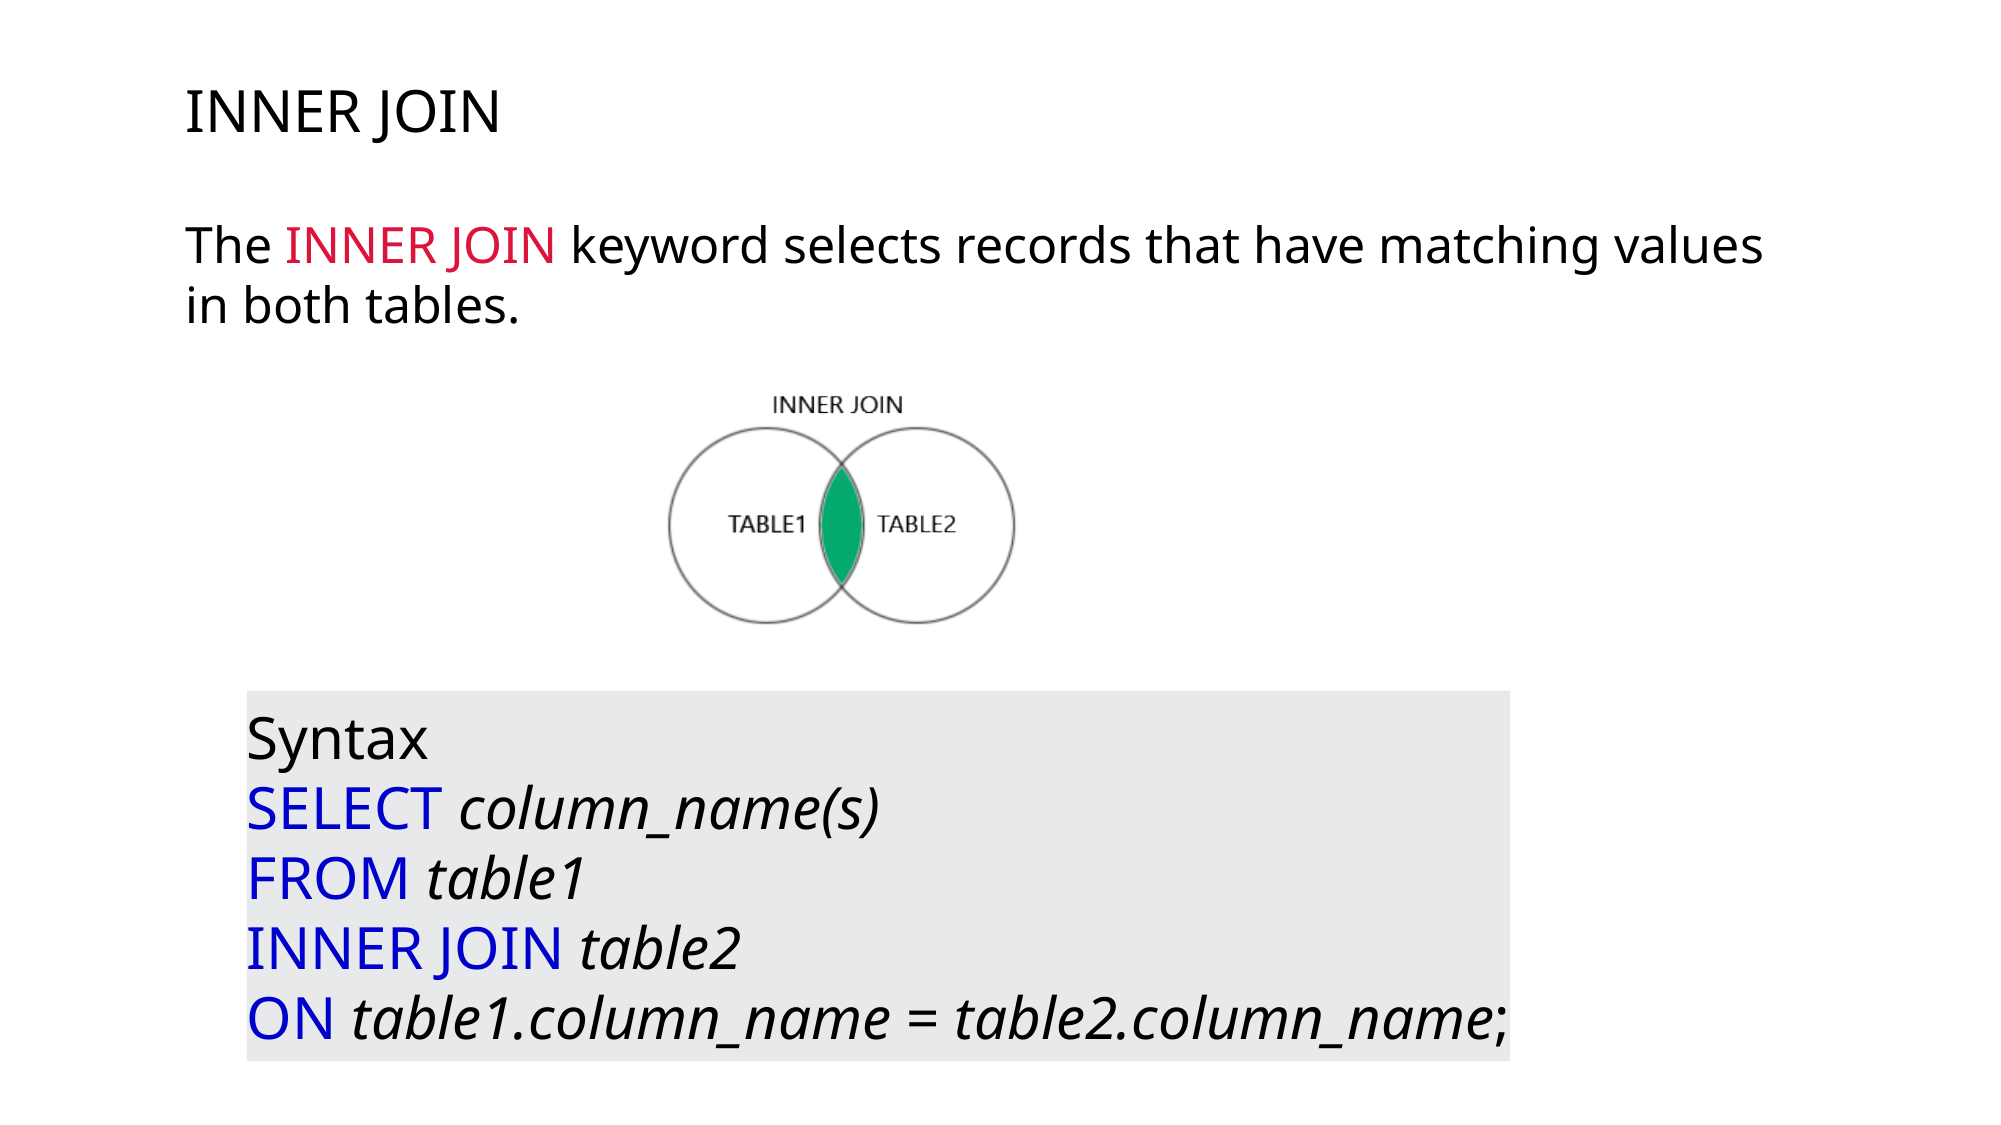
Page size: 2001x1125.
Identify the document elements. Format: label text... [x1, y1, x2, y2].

text_box Syntax SELECT column_name(s) FROM table1 INNER JOIN table2 ON table1.column_name = table2.column_name; [246, 690, 1511, 1062]
picture [661, 379, 1023, 627]
text_box INNER JOIN The INNER JOIN keyword selects records that have matching values in both tables. [185, 63, 1778, 344]
